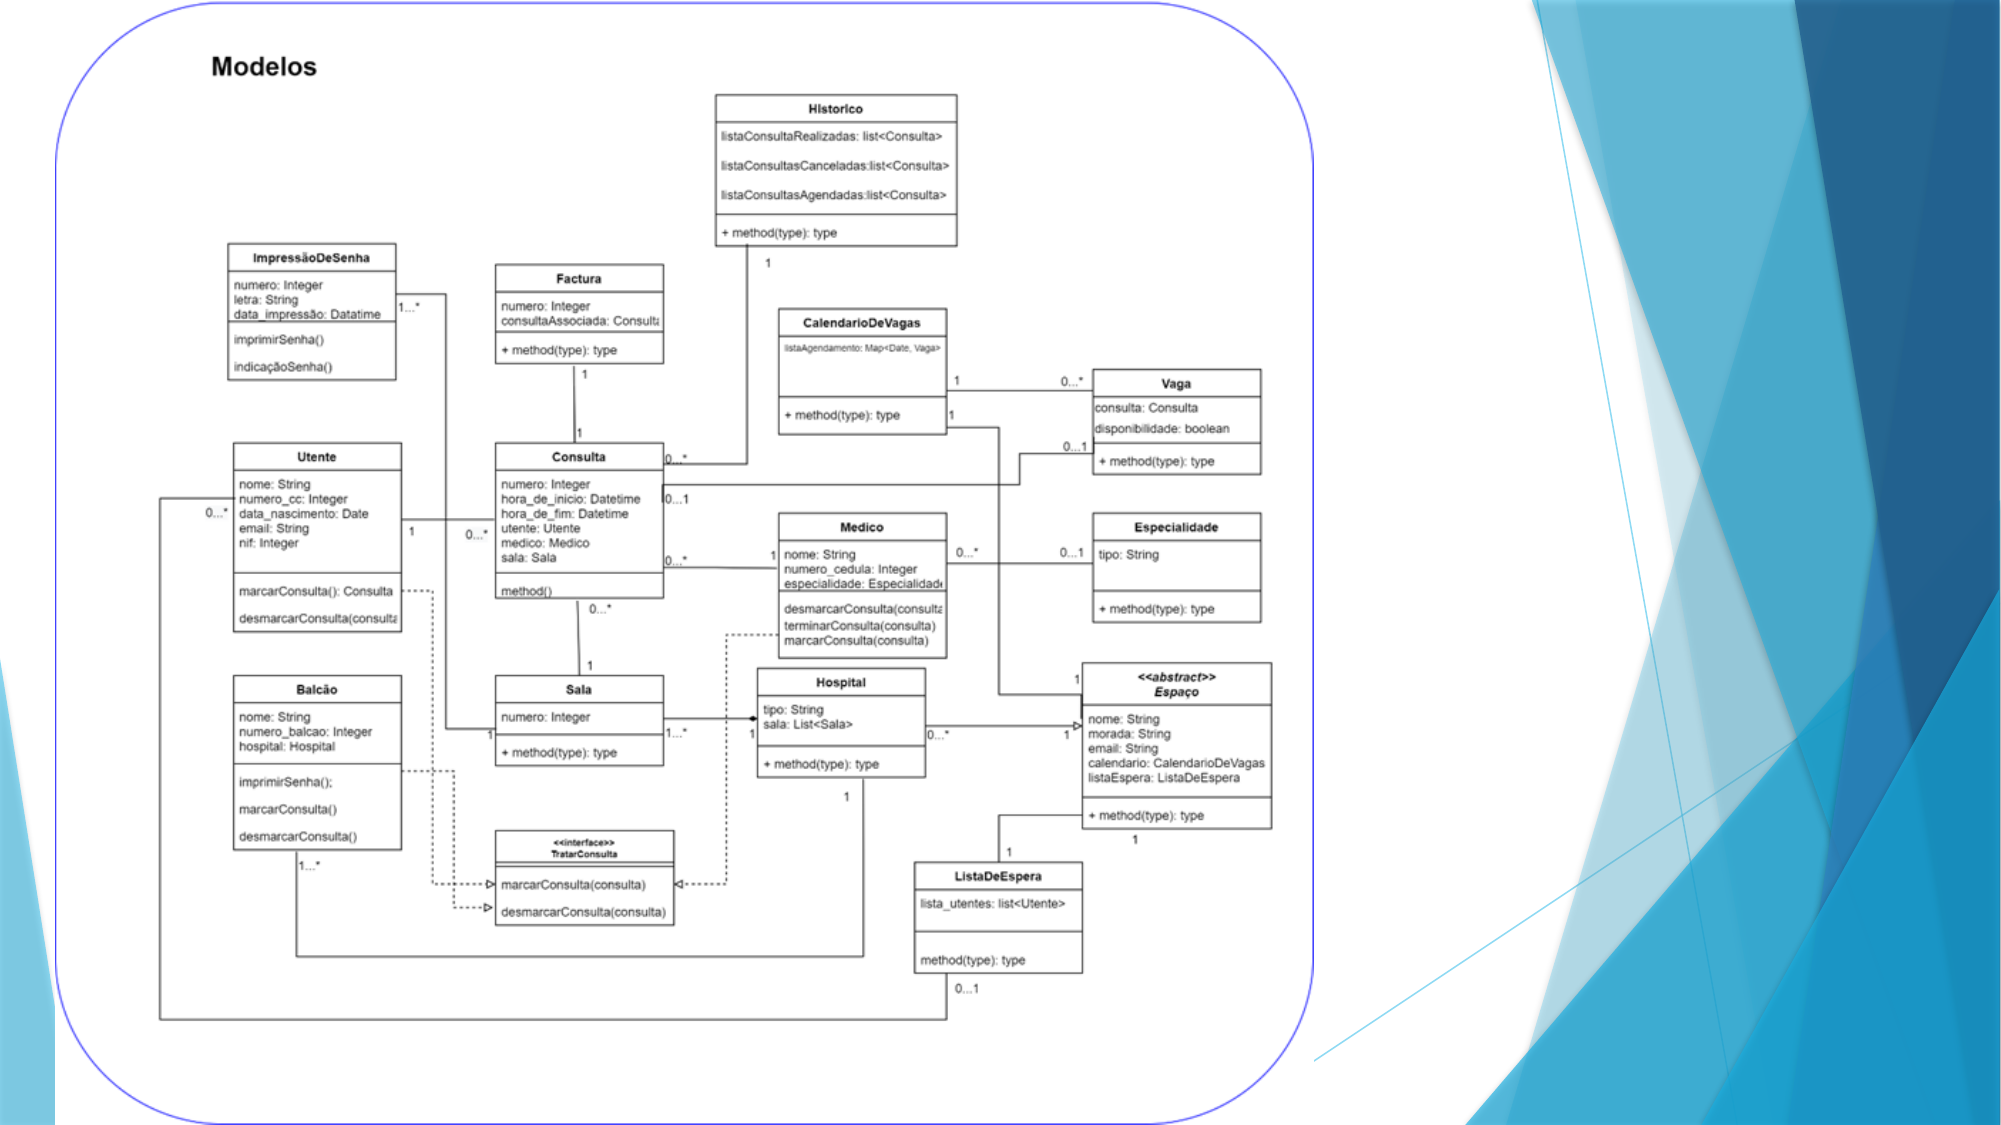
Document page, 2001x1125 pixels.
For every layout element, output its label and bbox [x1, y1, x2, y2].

picture [54, 0, 1314, 1125]
